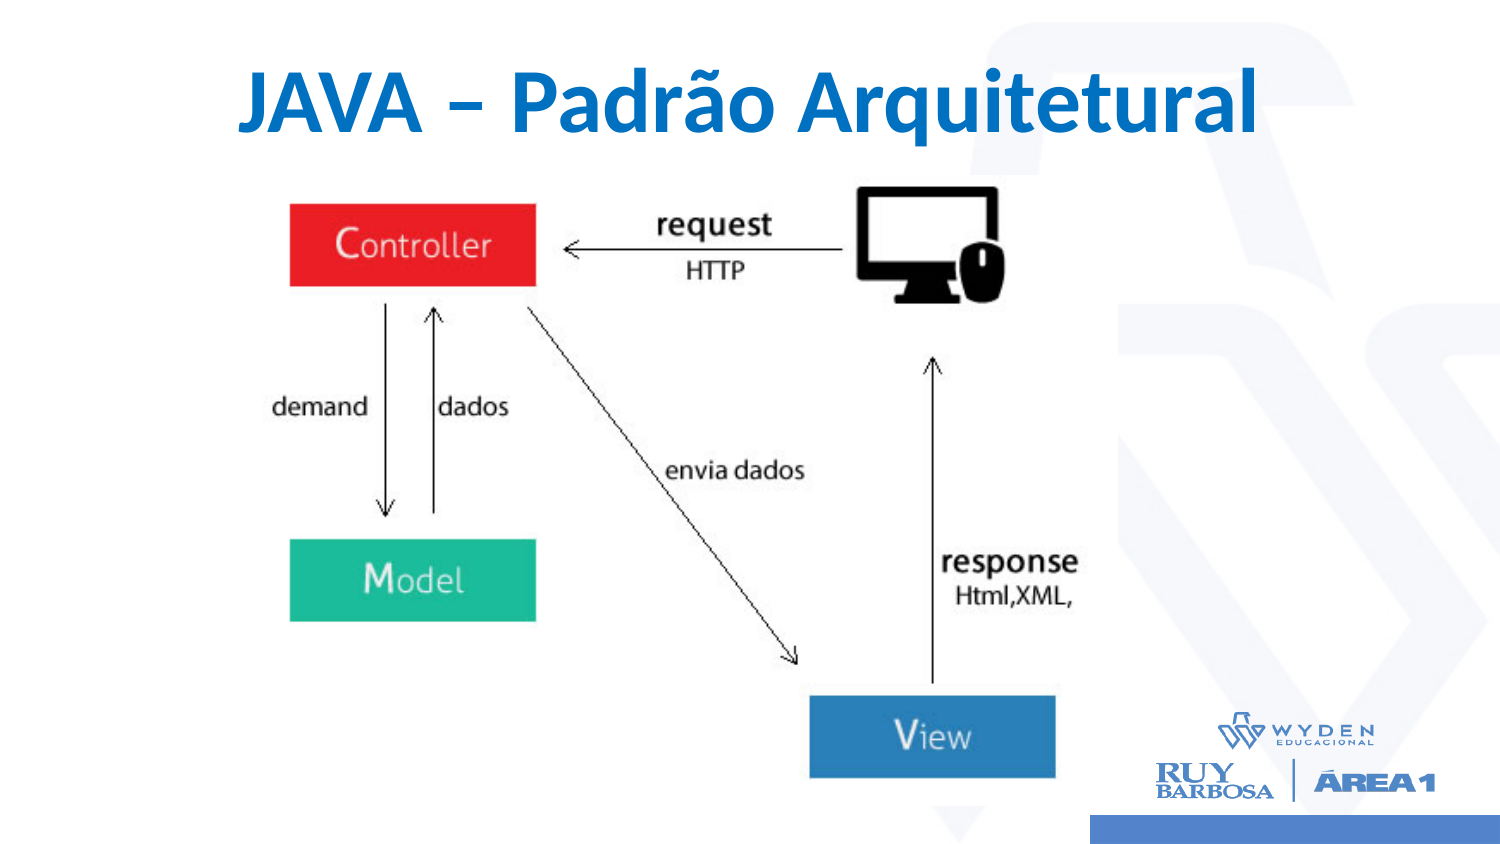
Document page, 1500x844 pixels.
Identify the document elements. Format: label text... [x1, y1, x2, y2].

title JAVA – Padrão Arquitetural [74, 25, 1426, 167]
picture [0, 0, 1500, 844]
